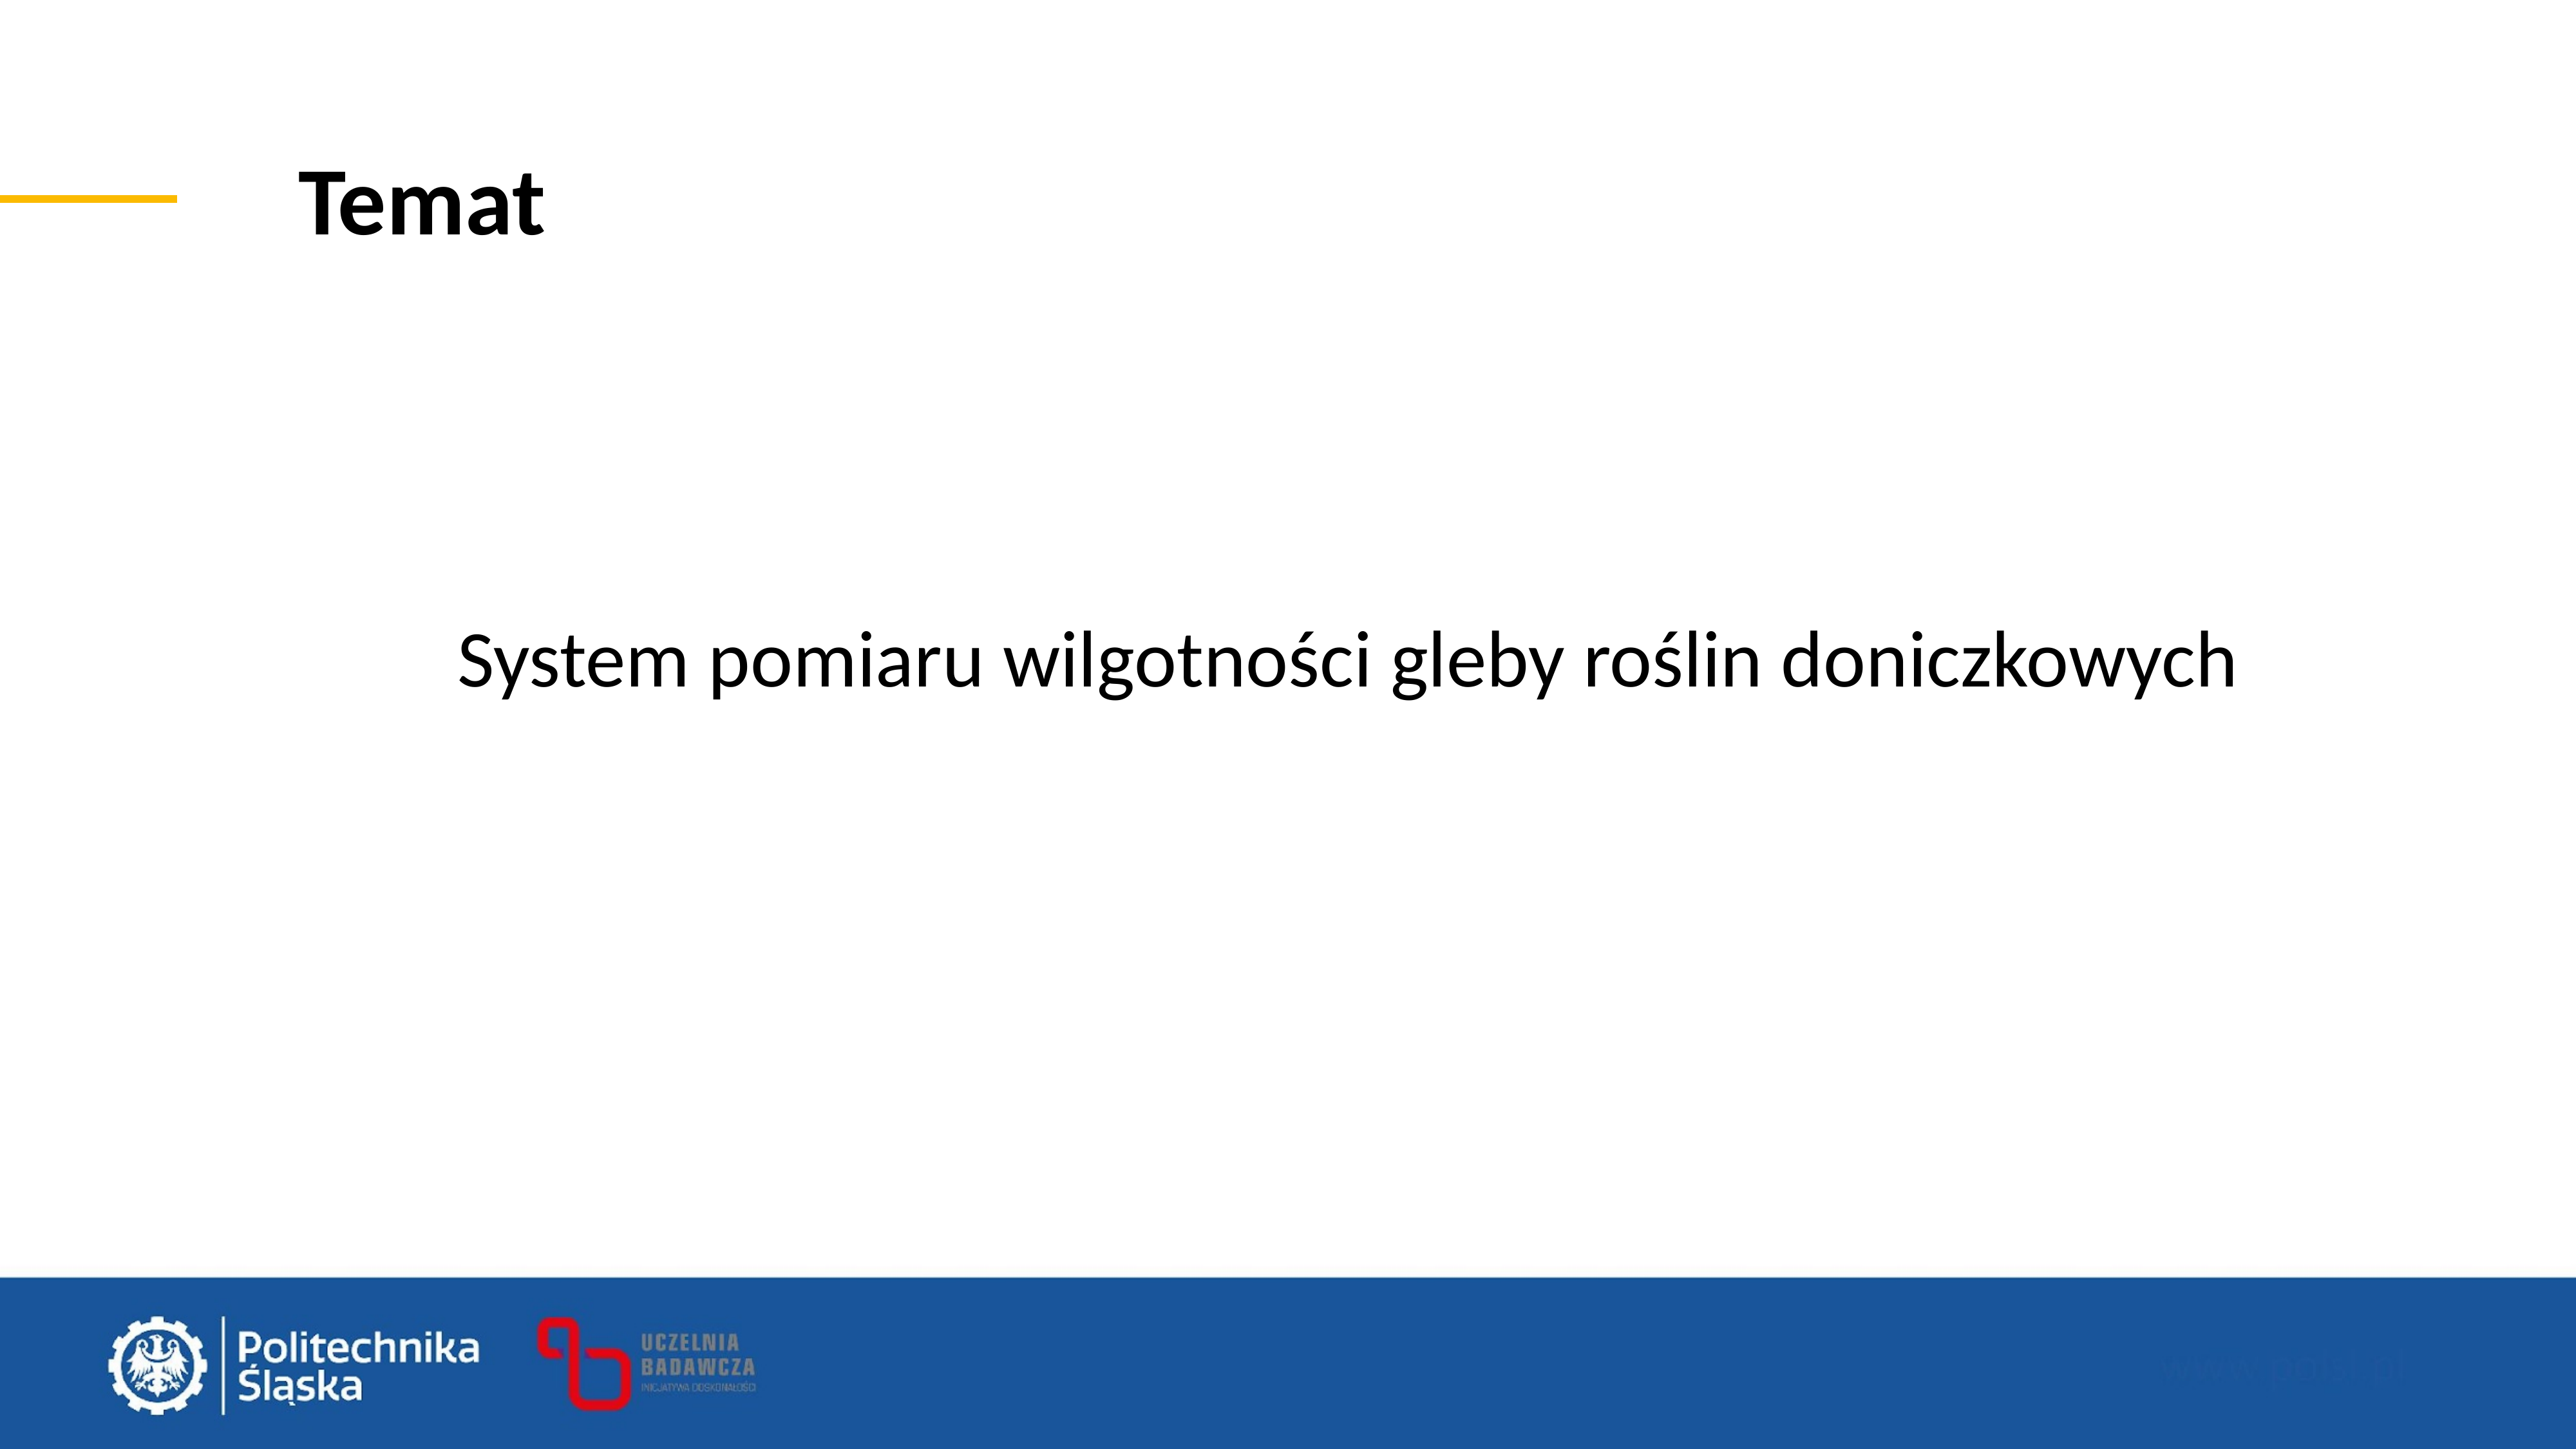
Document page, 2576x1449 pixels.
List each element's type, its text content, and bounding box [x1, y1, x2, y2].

picture [0, 0, 2576, 1449]
text_box System pomiaru wilgotności gleby roślin doniczkowych [298, 596, 2399, 1209]
text_box Temat [298, 138, 2399, 254]
